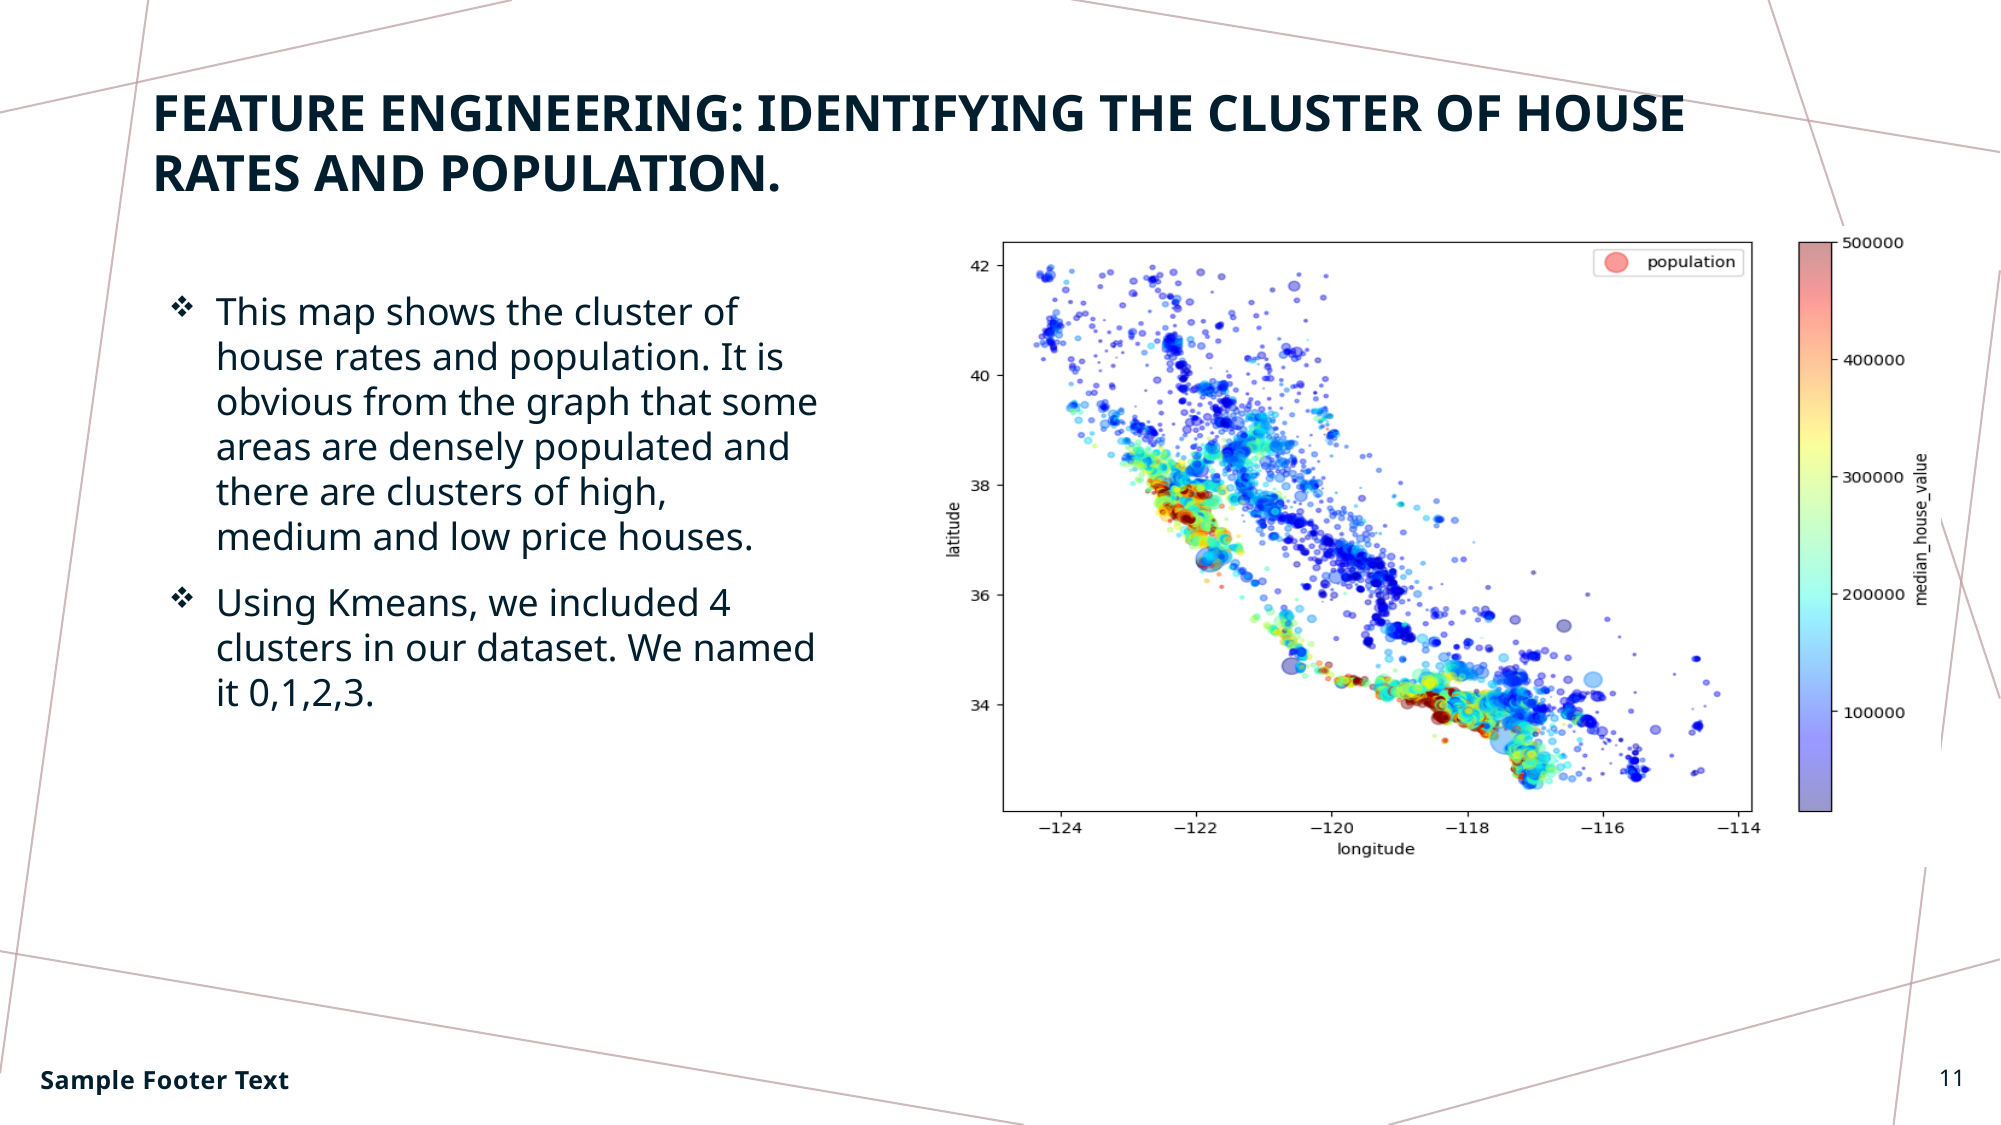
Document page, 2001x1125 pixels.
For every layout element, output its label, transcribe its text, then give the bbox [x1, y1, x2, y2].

picture [934, 226, 1941, 867]
list This map shows the cluster of house rates and population. It is obvious from the graph that some areas are densely populated and there are clusters of high, medium and low price houses. Using Kmeans, we included 4 clusters in our dataset. We named it 0,1,2,3. [153, 280, 839, 882]
footer Sample Footer Text [25, 1049, 764, 1110]
slide_number 11 [1903, 1049, 1981, 1110]
title FEATURE ENGINEERING: identifying the cluster of house rates and population. [137, 59, 1863, 278]
